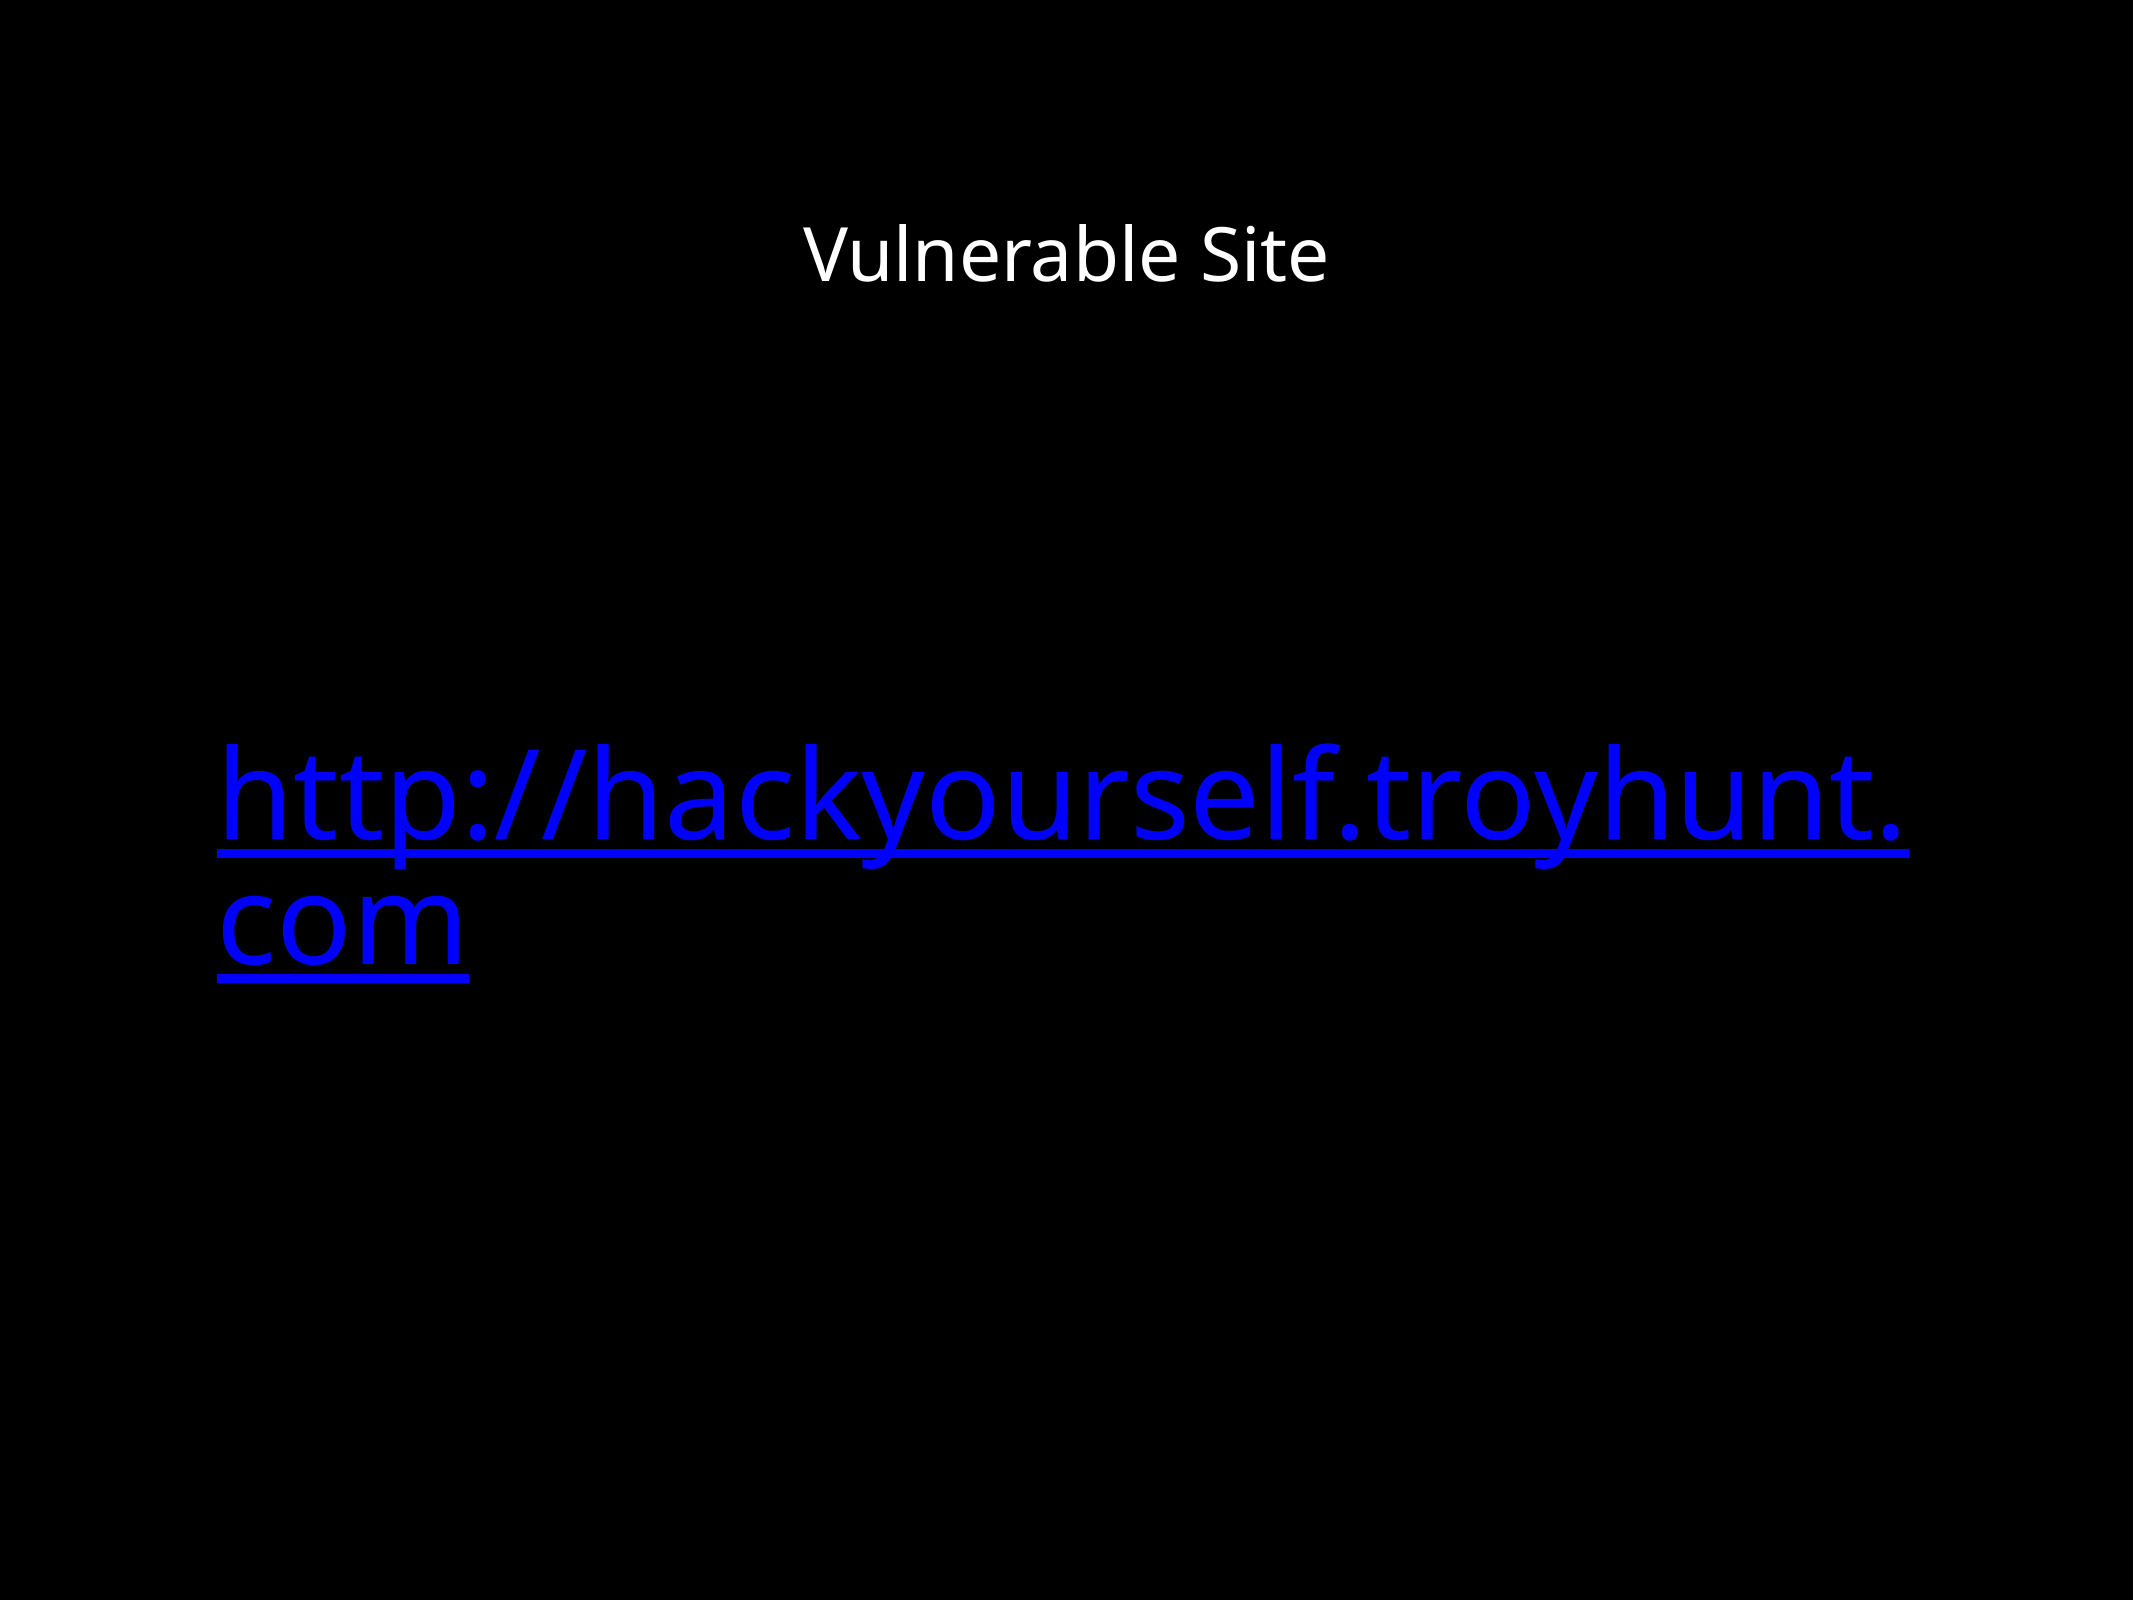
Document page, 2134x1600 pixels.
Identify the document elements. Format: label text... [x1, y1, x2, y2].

title http://hackyourself.troyhunt.com [207, 528, 1926, 1072]
text_box Vulnerable Site [415, 197, 1719, 305]
